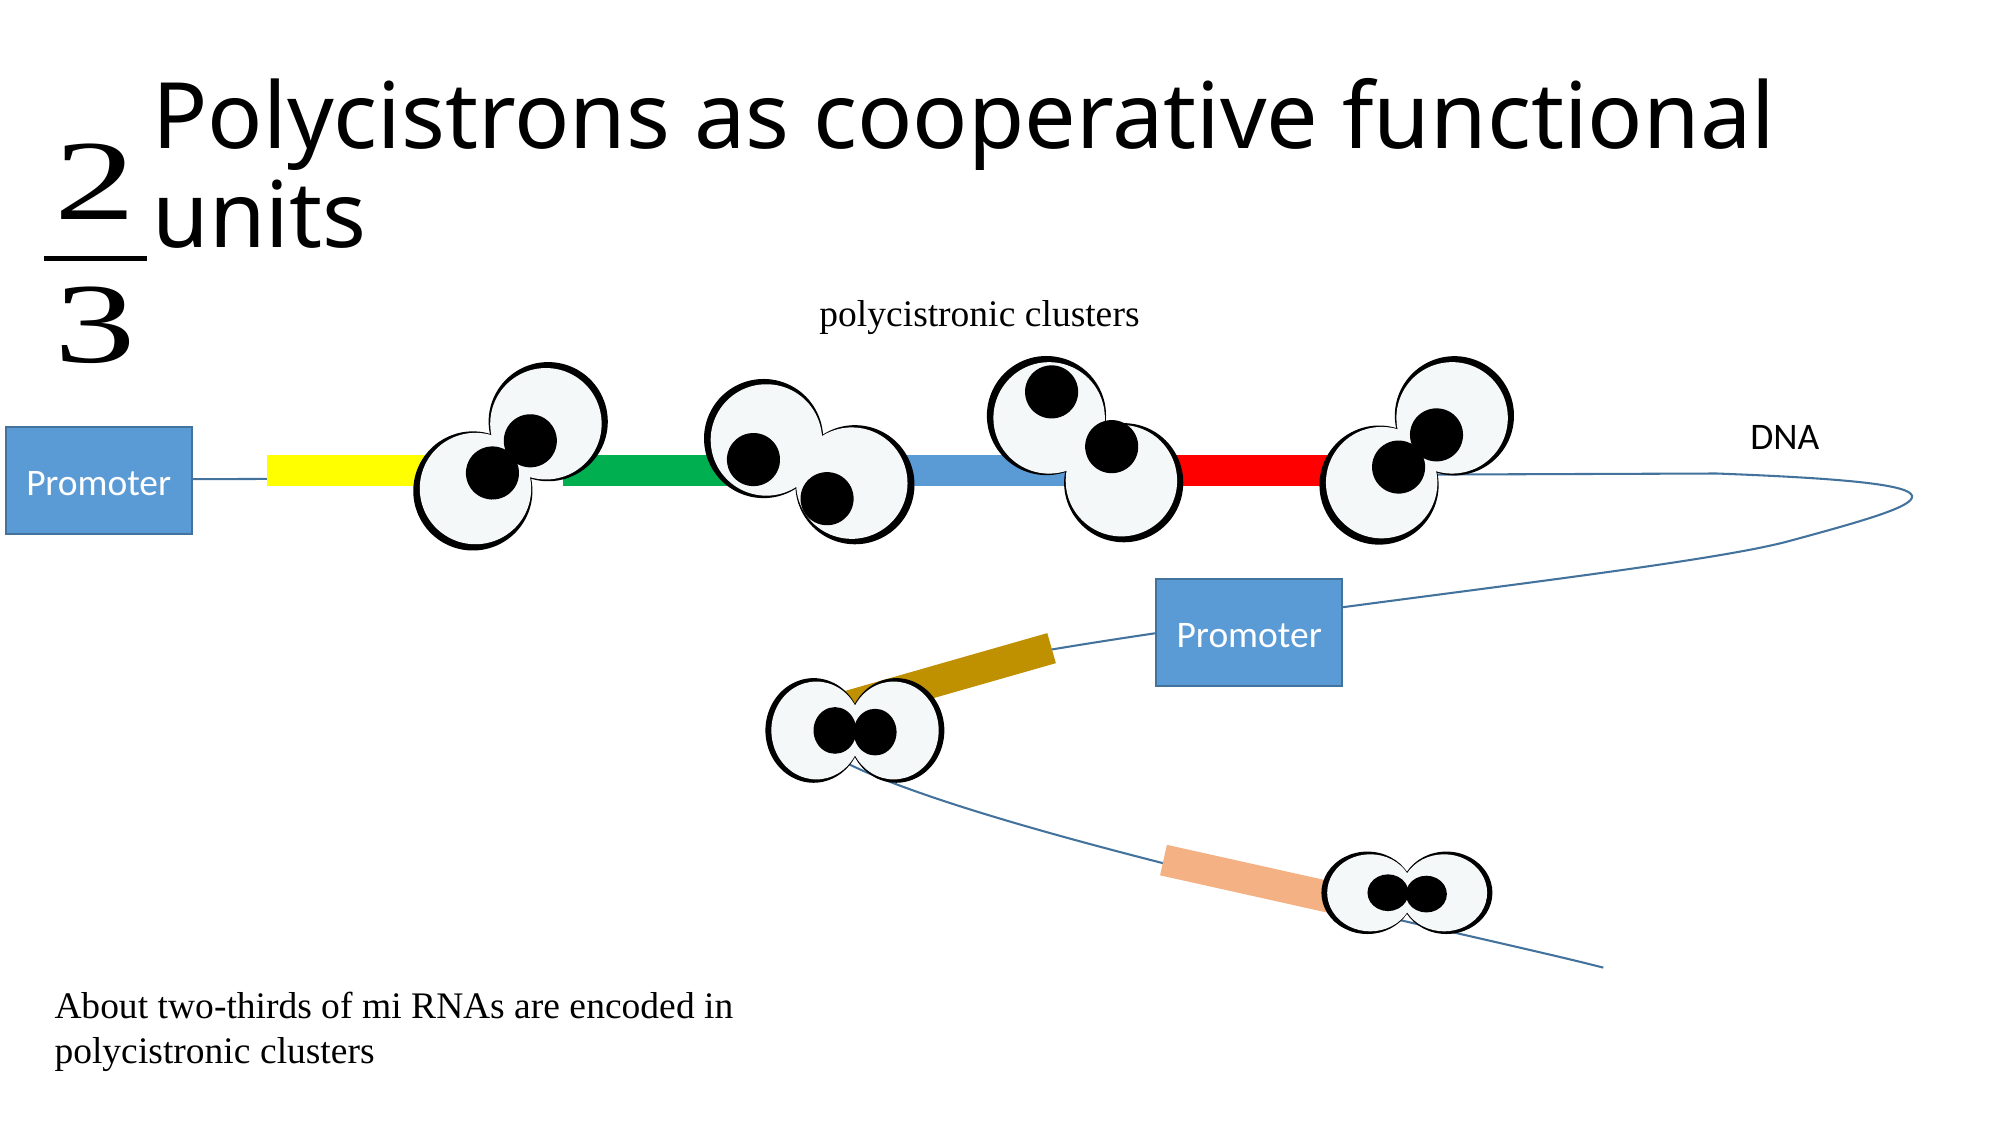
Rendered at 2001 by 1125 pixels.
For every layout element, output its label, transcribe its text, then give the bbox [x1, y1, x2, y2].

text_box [399, 396, 622, 516]
text_box [890, 745, 1281, 864]
text_box polycistronic clusters [804, 281, 1155, 341]
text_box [765, 678, 945, 783]
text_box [1163, 859, 1321, 911]
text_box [698, 401, 920, 522]
text_box [193, 472, 1914, 686]
text_box Promoter [1155, 578, 1343, 687]
text_box Promoter [5, 426, 193, 535]
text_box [1305, 390, 1528, 510]
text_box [1321, 851, 1493, 934]
text_box DNA [1735, 404, 1835, 465]
text_box [1455, 930, 1604, 969]
text_box About two-thirds of mi RNAs are encoded in polycistronic clusters [39, 973, 875, 1079]
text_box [821, 648, 1052, 715]
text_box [974, 389, 1196, 509]
title Polycistrons as cooperative functional units [137, 59, 1863, 278]
